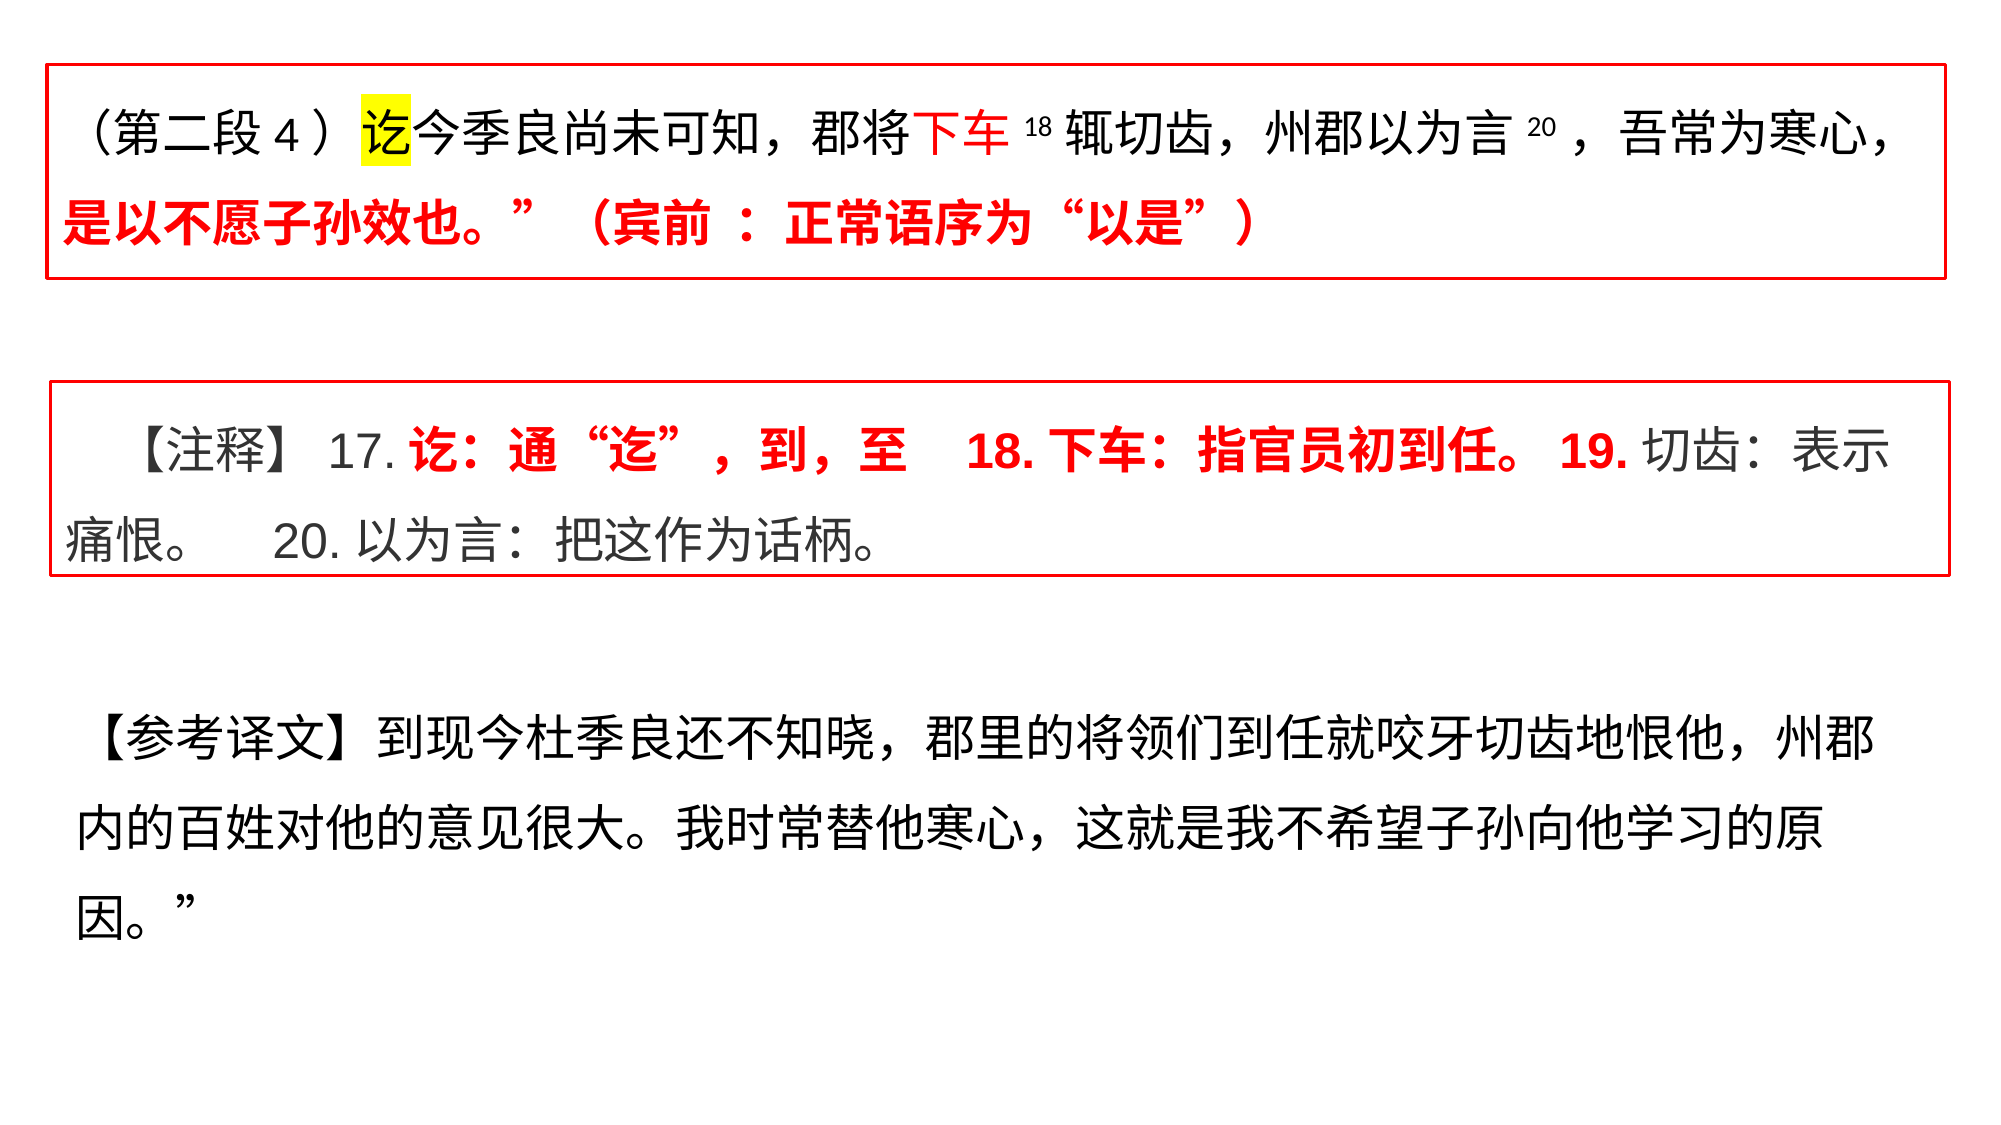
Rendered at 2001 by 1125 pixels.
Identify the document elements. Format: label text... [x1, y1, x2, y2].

text_box 【参考译文】到现今杜季良还不知晓，郡里的将领们到任就咬牙切齿地恨他，州郡内的百姓对他的意见很大。我时常替他寒心，这就是我不希望子孙向他学习的原因。” [60, 669, 1932, 954]
text_box 【注释】17.讫：通“迄”，到，至 18.下车：指官员初到任。19.切齿：表示痛恨。 20.以为言：把这作为话柄。 [50, 381, 1950, 576]
list （第二段4）讫今季良尚未可知，郡将下车18辄切齿，州郡以为言20，吾常为寒心，是以不愿子孙效也。”（宾前 ：正常语序为“以是”） [47, 64, 1946, 279]
